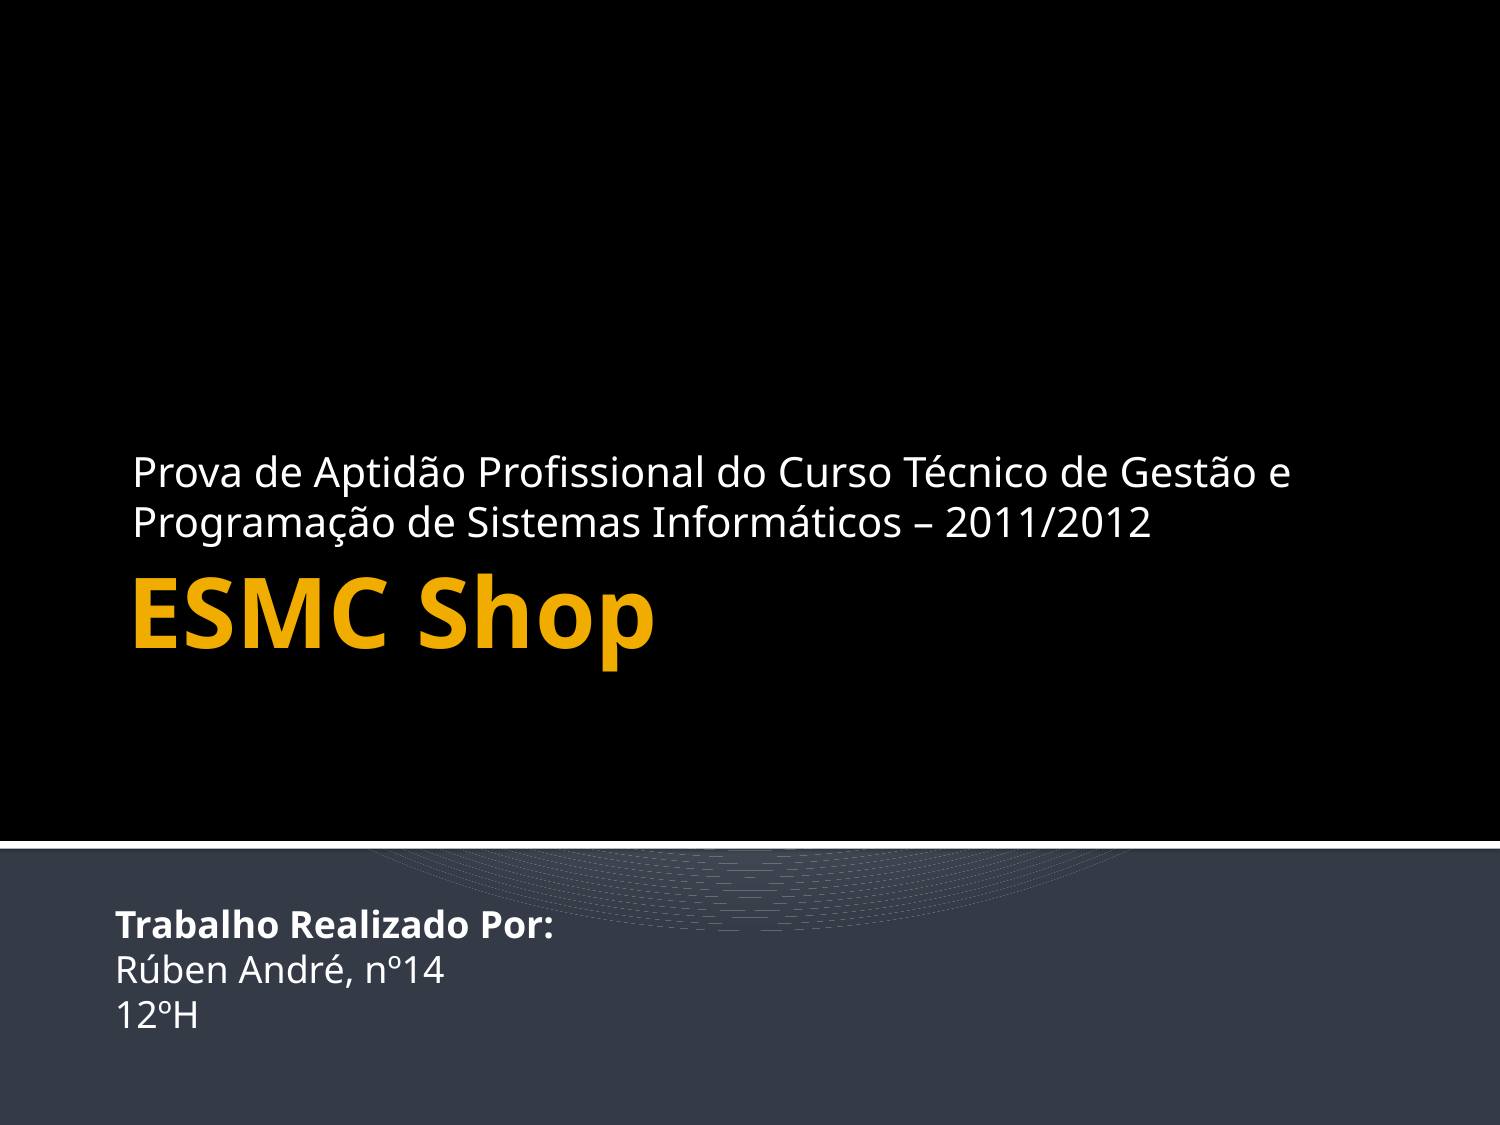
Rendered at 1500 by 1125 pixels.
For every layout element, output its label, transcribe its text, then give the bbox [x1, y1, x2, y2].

text_box Trabalho Realizado Por: Rúben André, nº14 12ºH [100, 893, 632, 1043]
title ESMC Shop [112, 550, 1438, 825]
subtitle Prova de Aptidão Profissional do Curso Técnico de Gestão e Programação de Sistemas Informáticos – 2011/2012 [112, 299, 1438, 546]
